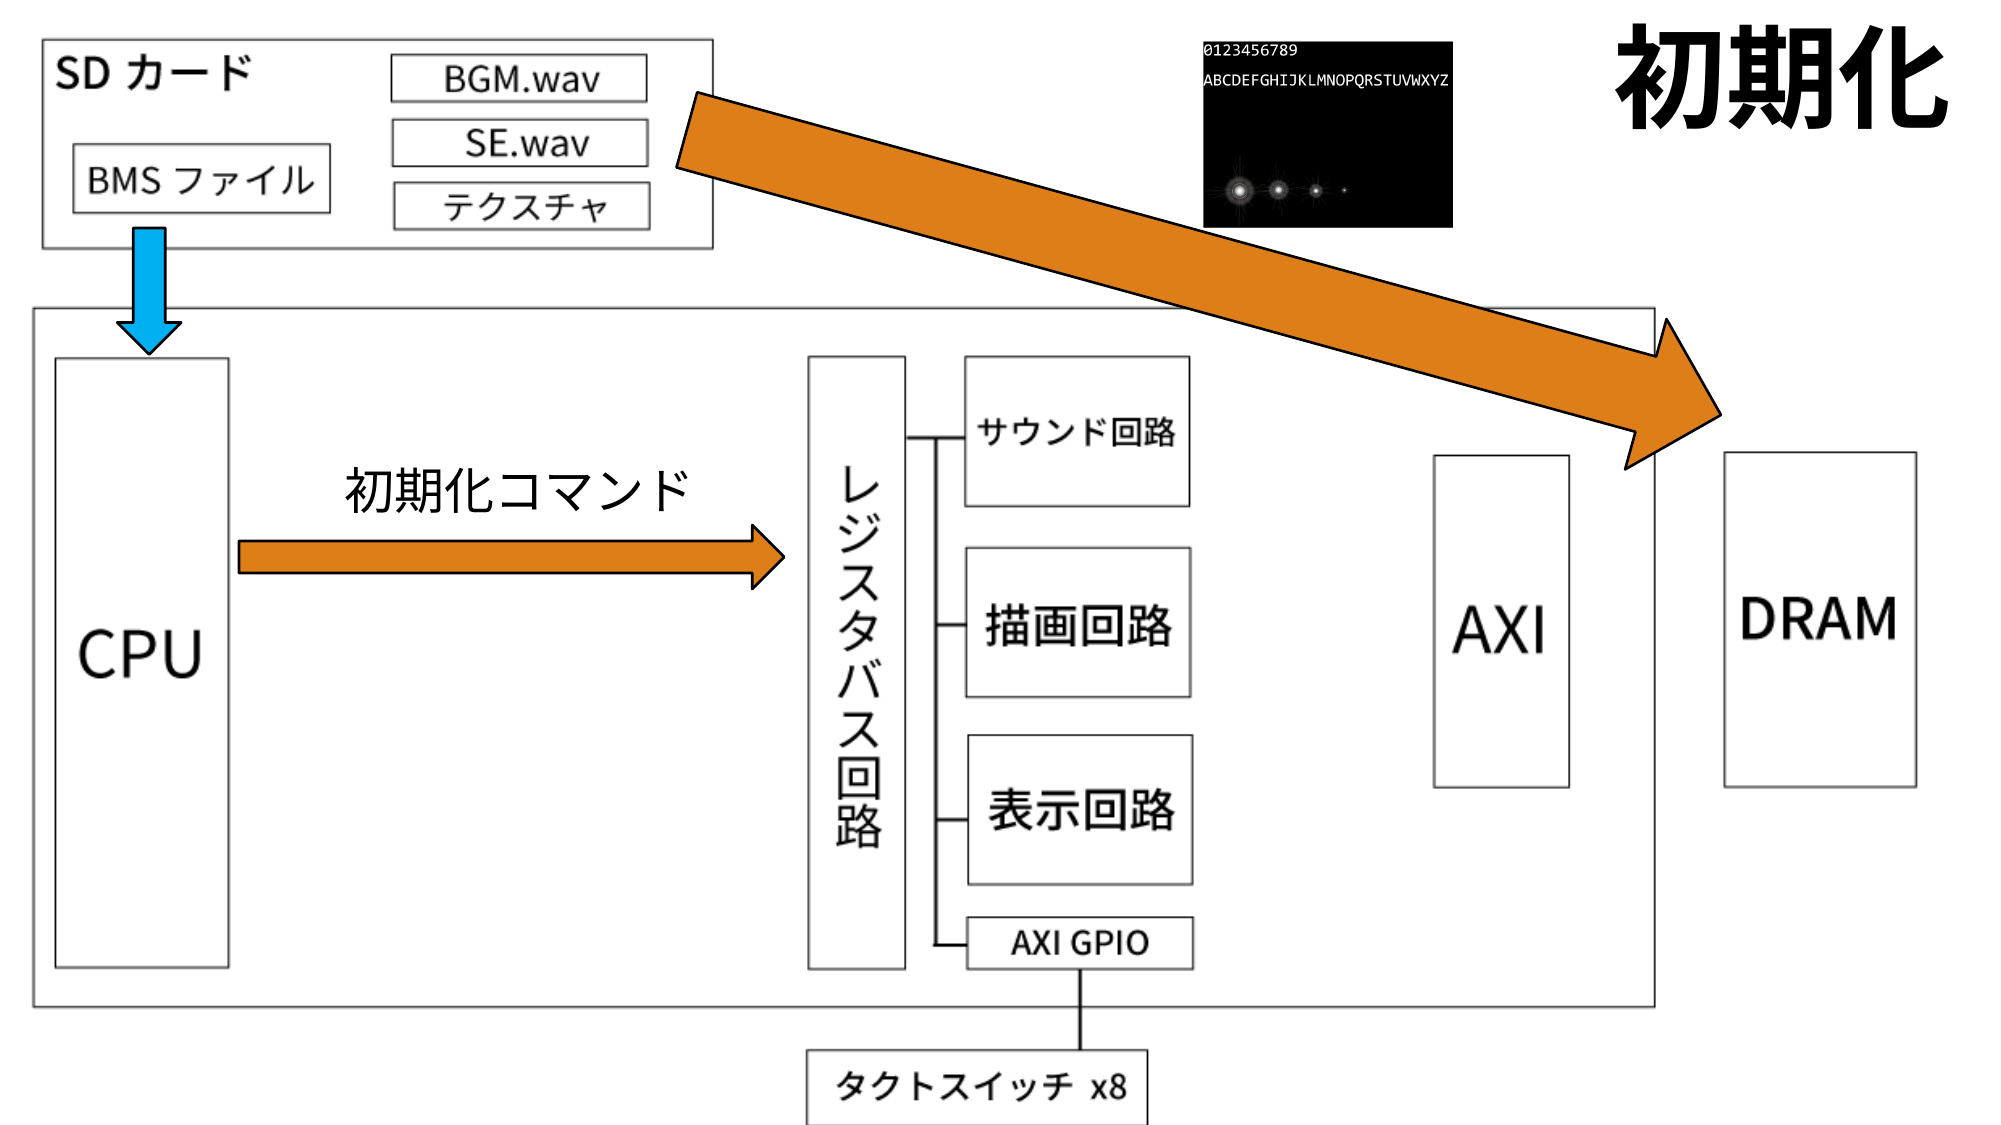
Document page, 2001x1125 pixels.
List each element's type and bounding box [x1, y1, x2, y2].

picture [1203, 40, 1453, 229]
list [0, 0, 2000, 1125]
